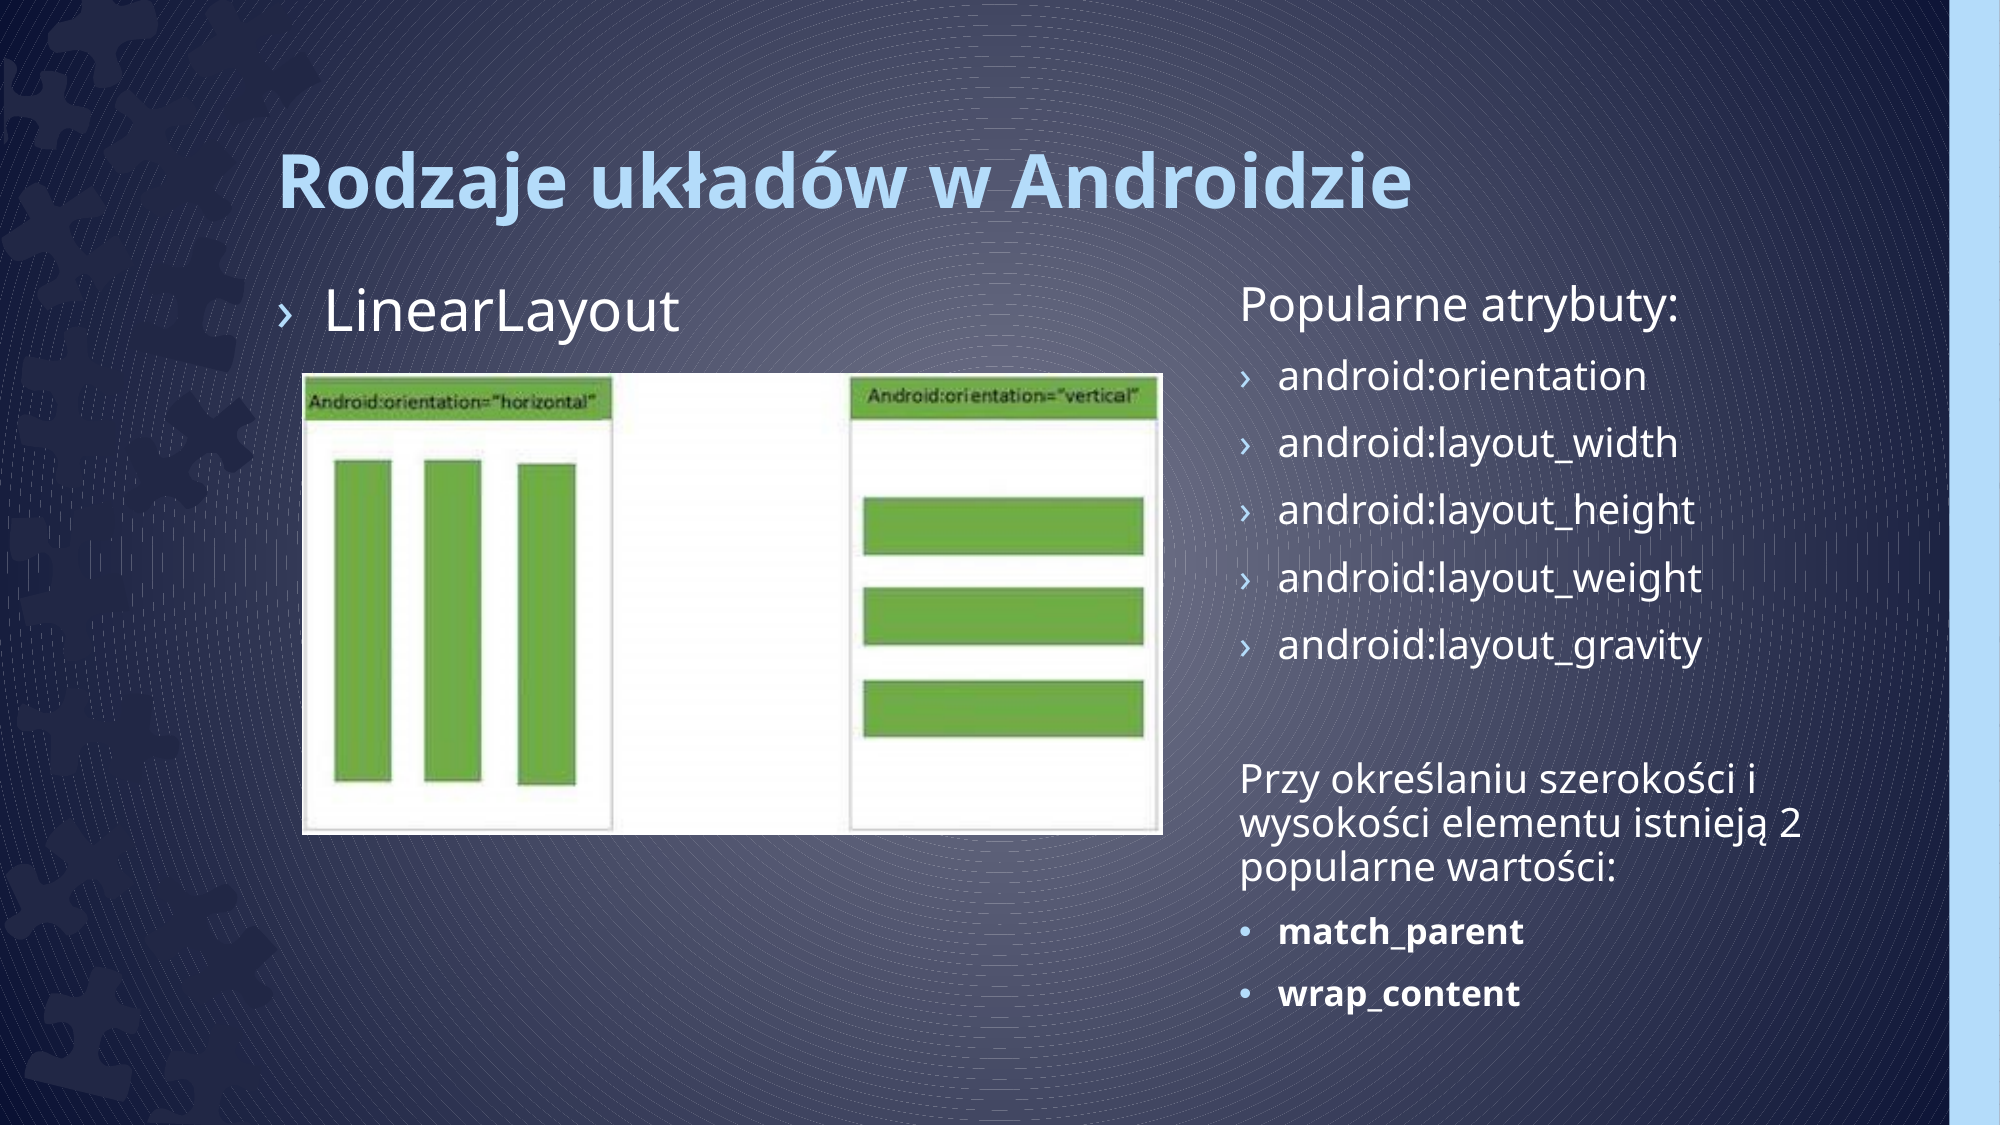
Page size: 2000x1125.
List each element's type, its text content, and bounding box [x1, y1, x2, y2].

title Rodzaje układów w Androidzie [261, 29, 1867, 233]
text_box [261, 264, 1248, 1015]
list Popularne atrybuty: android:orientation android:layout_width android:layout_height android:layout_weight android:layout_gravity Przy określaniu szerokości i wysokości elementu istnieją 2 popularne wartości: match_parent wrap_content [1224, 273, 1851, 1024]
list LinearLayout [261, 1015, 1052, 1024]
picture [302, 373, 1163, 835]
